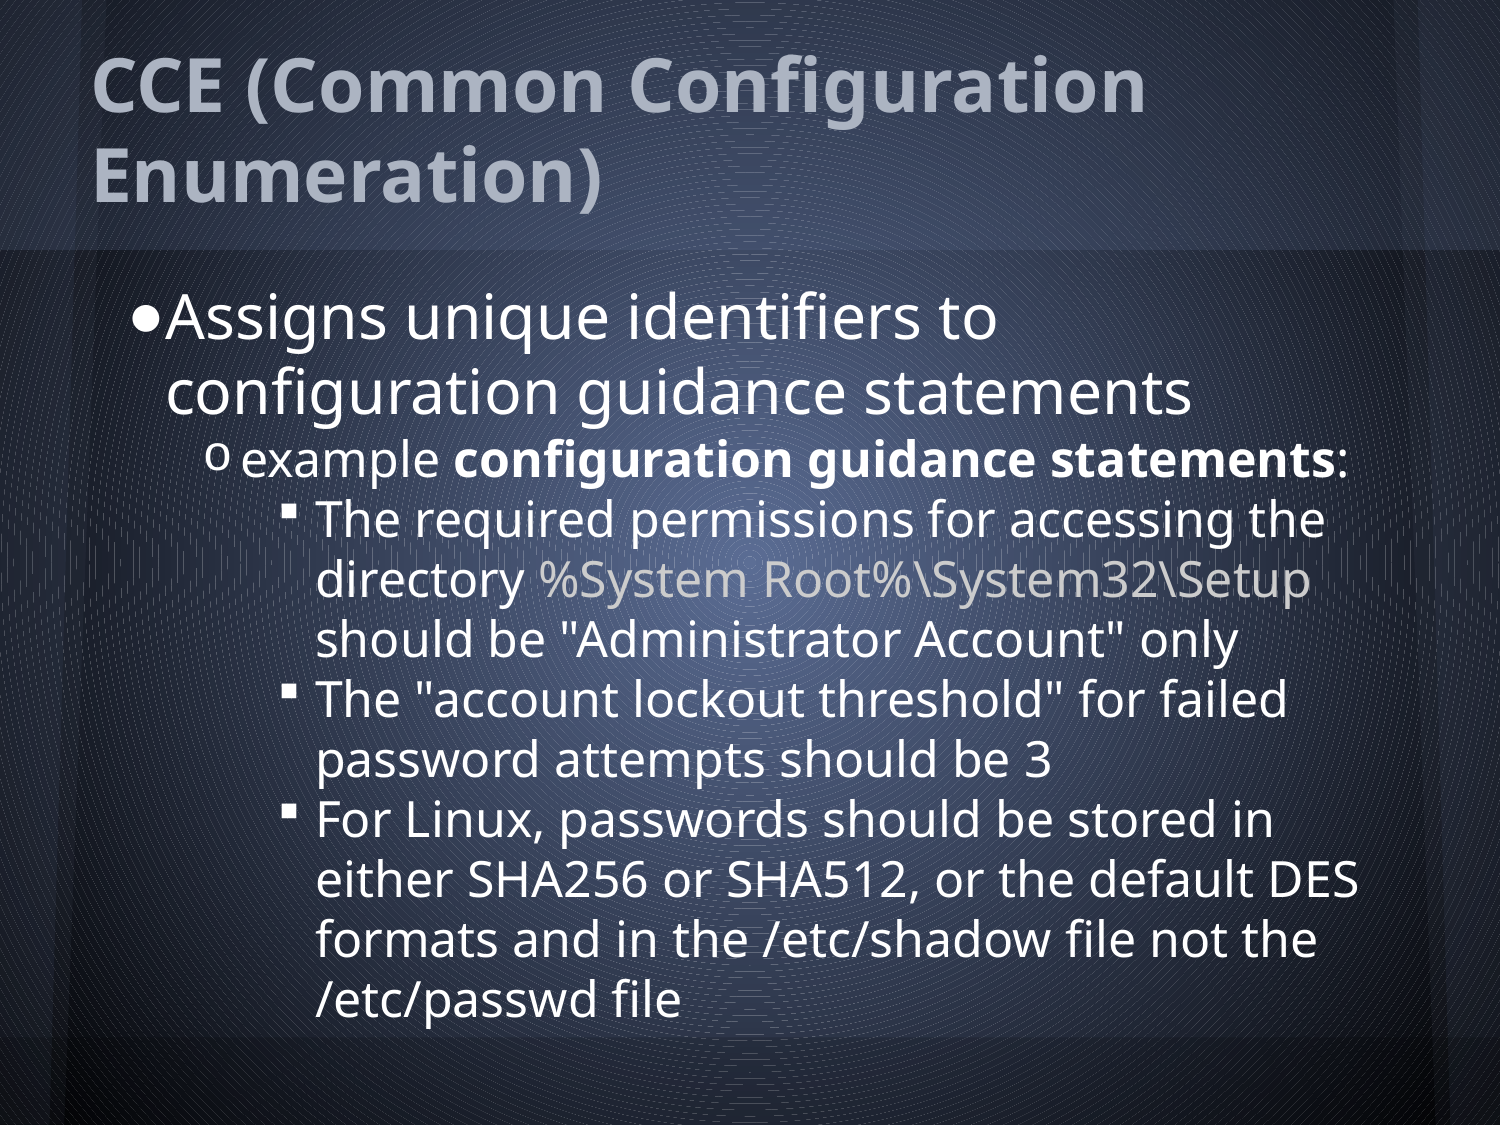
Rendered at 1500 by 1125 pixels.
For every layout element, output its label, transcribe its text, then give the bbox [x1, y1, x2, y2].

title CCE (Common Configuration Enumeration) [75, 45, 1425, 233]
list Assigns unique identifiers to configuration guidance statements example configuration guidance statements: The required permissions for accessing the directory %System Root%\System32\Setup should be "Administrator Account" only The "account lockout threshold" for failed password attempts should be 3 For Linux, passwords should be stored in either SHA256 or SHA512, or the default DES formats and in the /etc/shadow file not the /etc/passwd file [75, 262, 1425, 1078]
